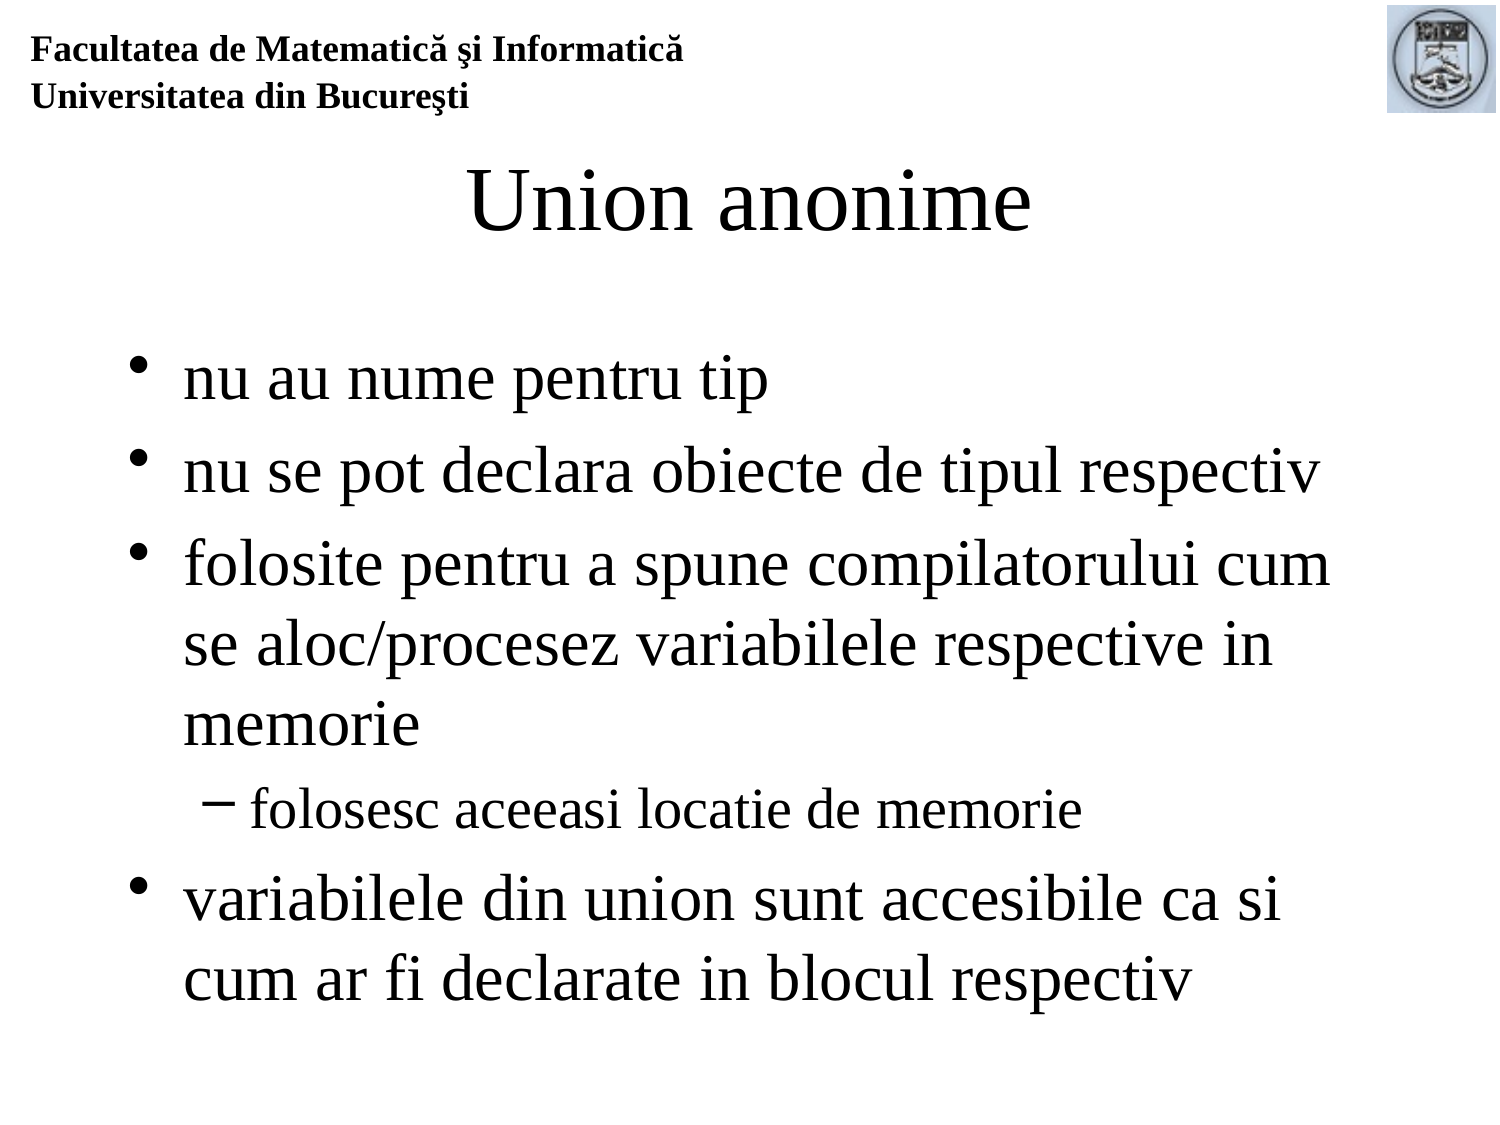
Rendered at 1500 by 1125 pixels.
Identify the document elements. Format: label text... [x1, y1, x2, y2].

text_box Facultatea de Matematică şi Informatică Universitatea din Bucureşti [13, 13, 841, 123]
list nu au nume pentru tip nu se pot declara obiecte de tipul respectiv folosite pentru a spune compilatorului cum se aloc/procesez variabilele respective in memorie folosesc aceeasi locatie de memorie variabilele din union sunt accesibile ca si cum ar fi declarate in blocul respectiv [112, 324, 1388, 1001]
picture [1387, 4, 1496, 113]
title Union anonime [112, 99, 1388, 288]
